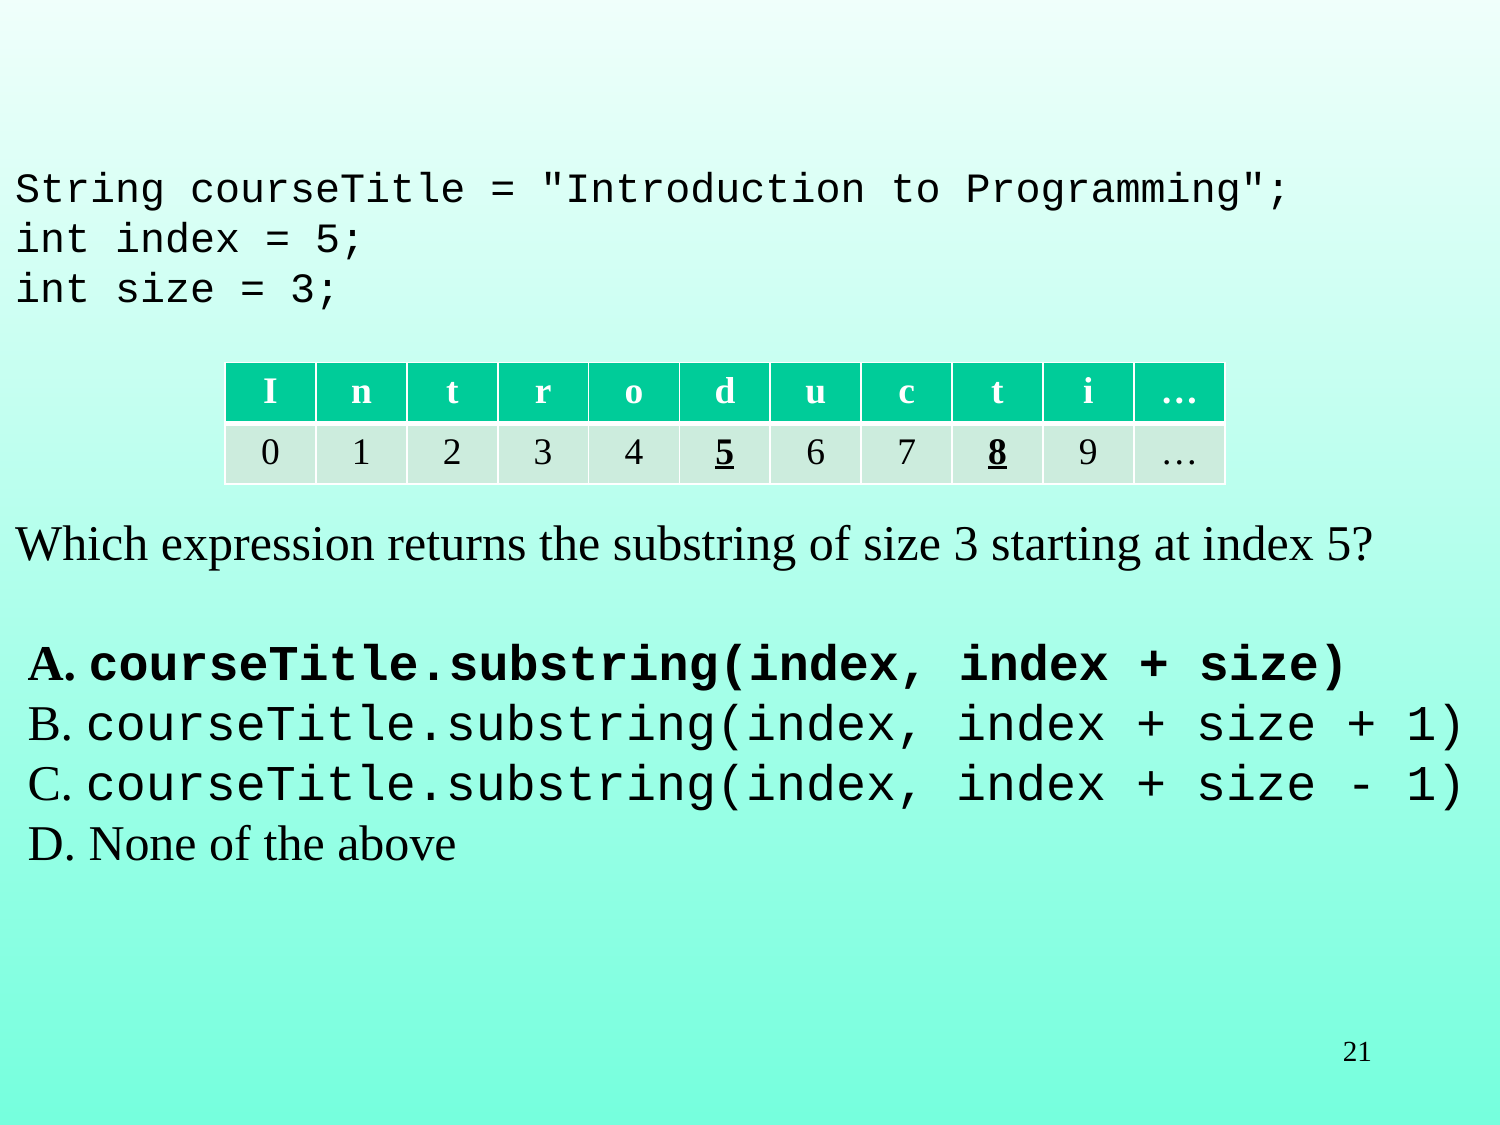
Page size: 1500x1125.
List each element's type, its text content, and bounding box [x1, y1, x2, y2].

table_cell 9 [1044, 426, 1133, 483]
slide_number 21 [1074, 1024, 1388, 1101]
table_header u [771, 363, 860, 421]
table_cell 7 [862, 426, 951, 483]
table_cell 4 [589, 426, 679, 483]
table_cell … [1135, 426, 1224, 483]
list String courseTitle = "Introduction to Programming"; int index = 5; int size = 3; Which expression returns the substring of size 3 starting at index 5? A. courseTitle.substring(index, index + size) B. courseTitle.substring(index, index + size + 1) C. courseTitle.substring(index, index + size - 1) D. None of the above [0, 152, 1500, 879]
table_cell 3 [499, 426, 588, 483]
table_cell 5 [680, 426, 769, 483]
table_cell 1 [317, 426, 406, 483]
table_header c [862, 363, 951, 421]
table_header t [953, 363, 1042, 421]
table_header i [1044, 363, 1133, 421]
table_header n [317, 363, 406, 421]
table_header r [499, 363, 588, 421]
table_header … [1135, 363, 1224, 421]
table_header d [680, 363, 769, 421]
table_cell 8 [953, 426, 1042, 483]
table_cell 0 [226, 426, 315, 483]
table_header t [408, 363, 497, 421]
table_header I [226, 363, 315, 421]
table_header o [589, 363, 679, 421]
table_cell 2 [408, 426, 497, 483]
table_cell 6 [771, 426, 860, 483]
